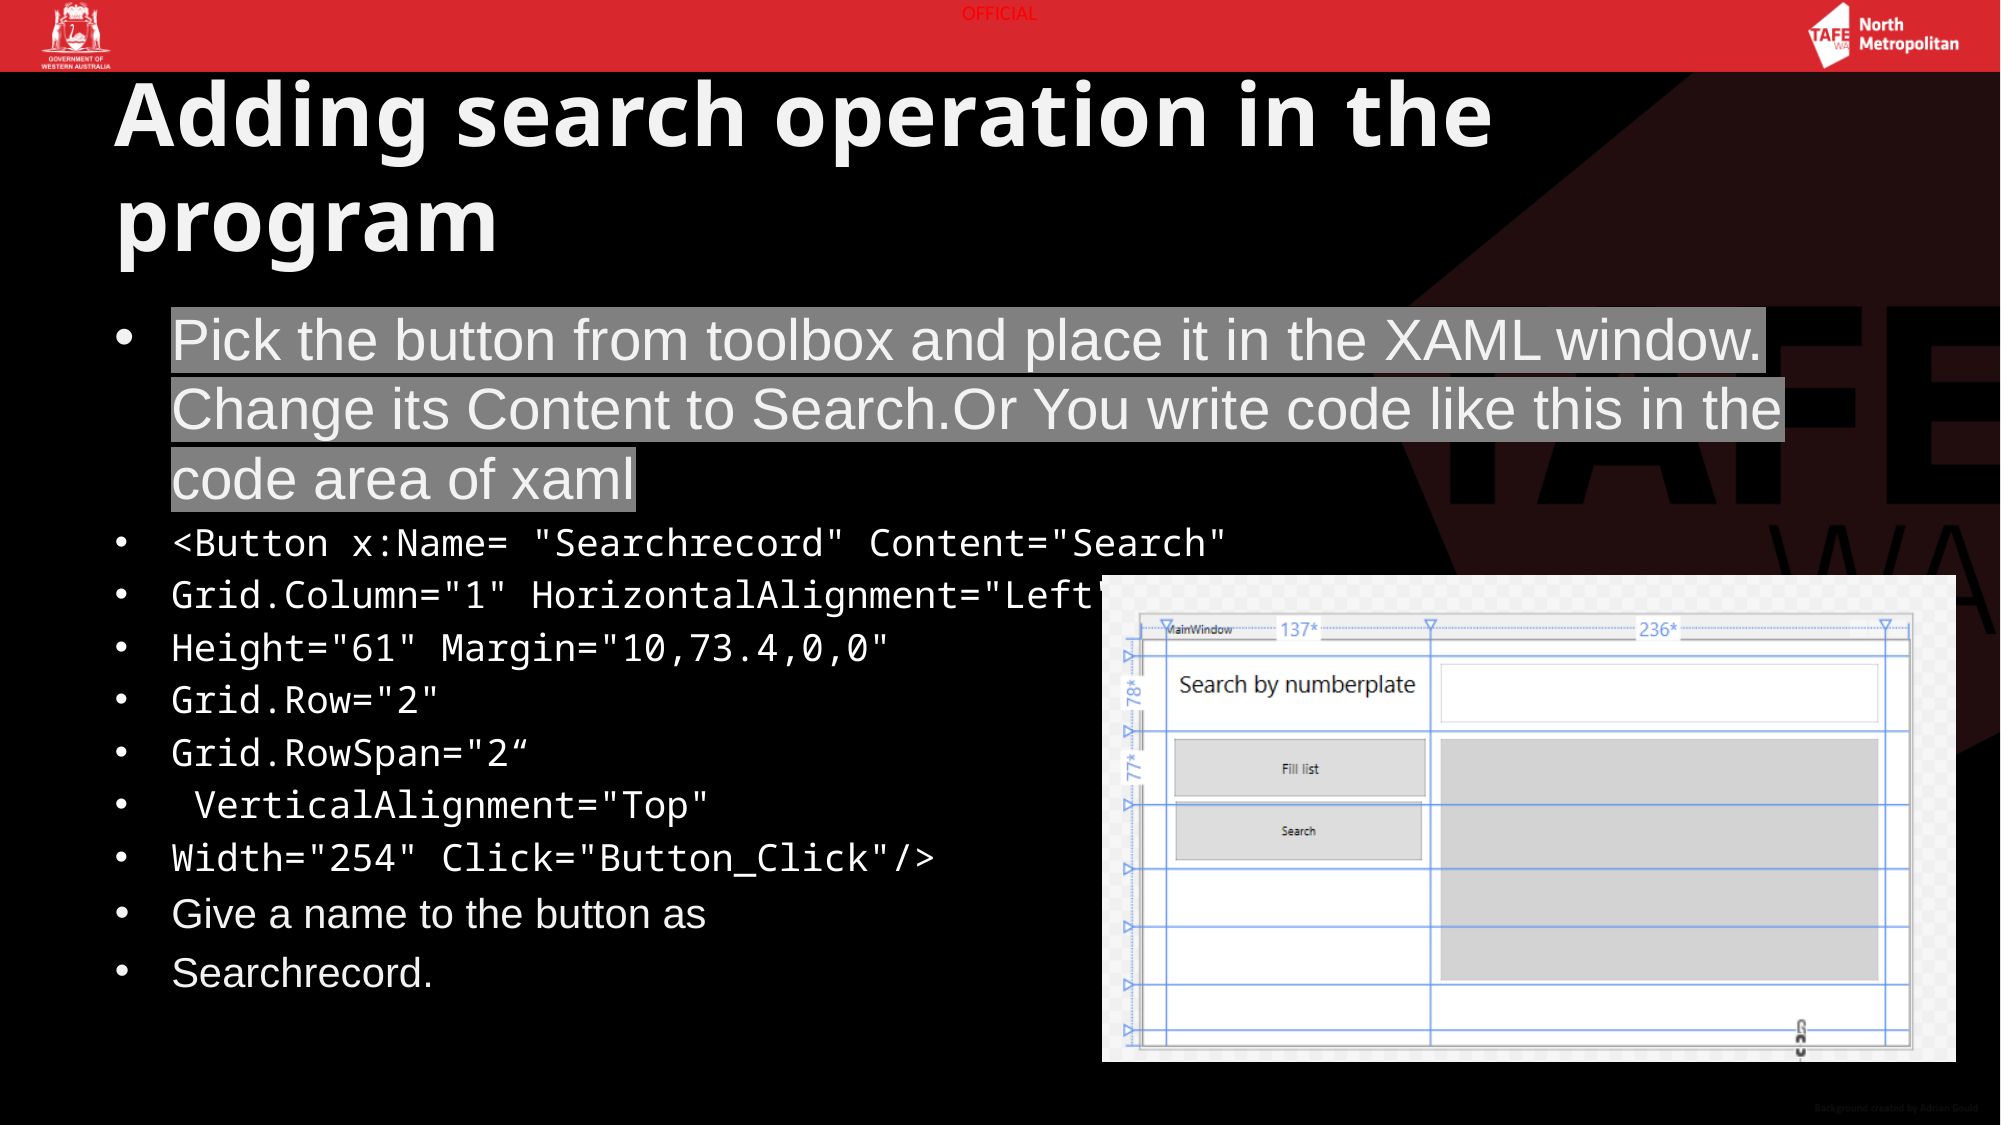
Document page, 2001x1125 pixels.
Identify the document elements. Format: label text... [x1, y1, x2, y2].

picture [0, 0, 2001, 1125]
title Adding search operation in the program [99, 82, 1900, 247]
list Pick the button from toolbox and place it in the XAML window. Change its Content to Search.Or You write code like this in the code area of xaml <Button x:Name= "Searchrecord" Content="Search" Grid.Column="1" HorizontalAlignment="Left" Height="61" Margin="10,73.4,0,0" Grid.Row="2" Grid.RowSpan="2“ VerticalAlignment="Top" Width="254" Click="Button_Click"/> Give a name to the button as Searchrecord. [99, 294, 1900, 1043]
